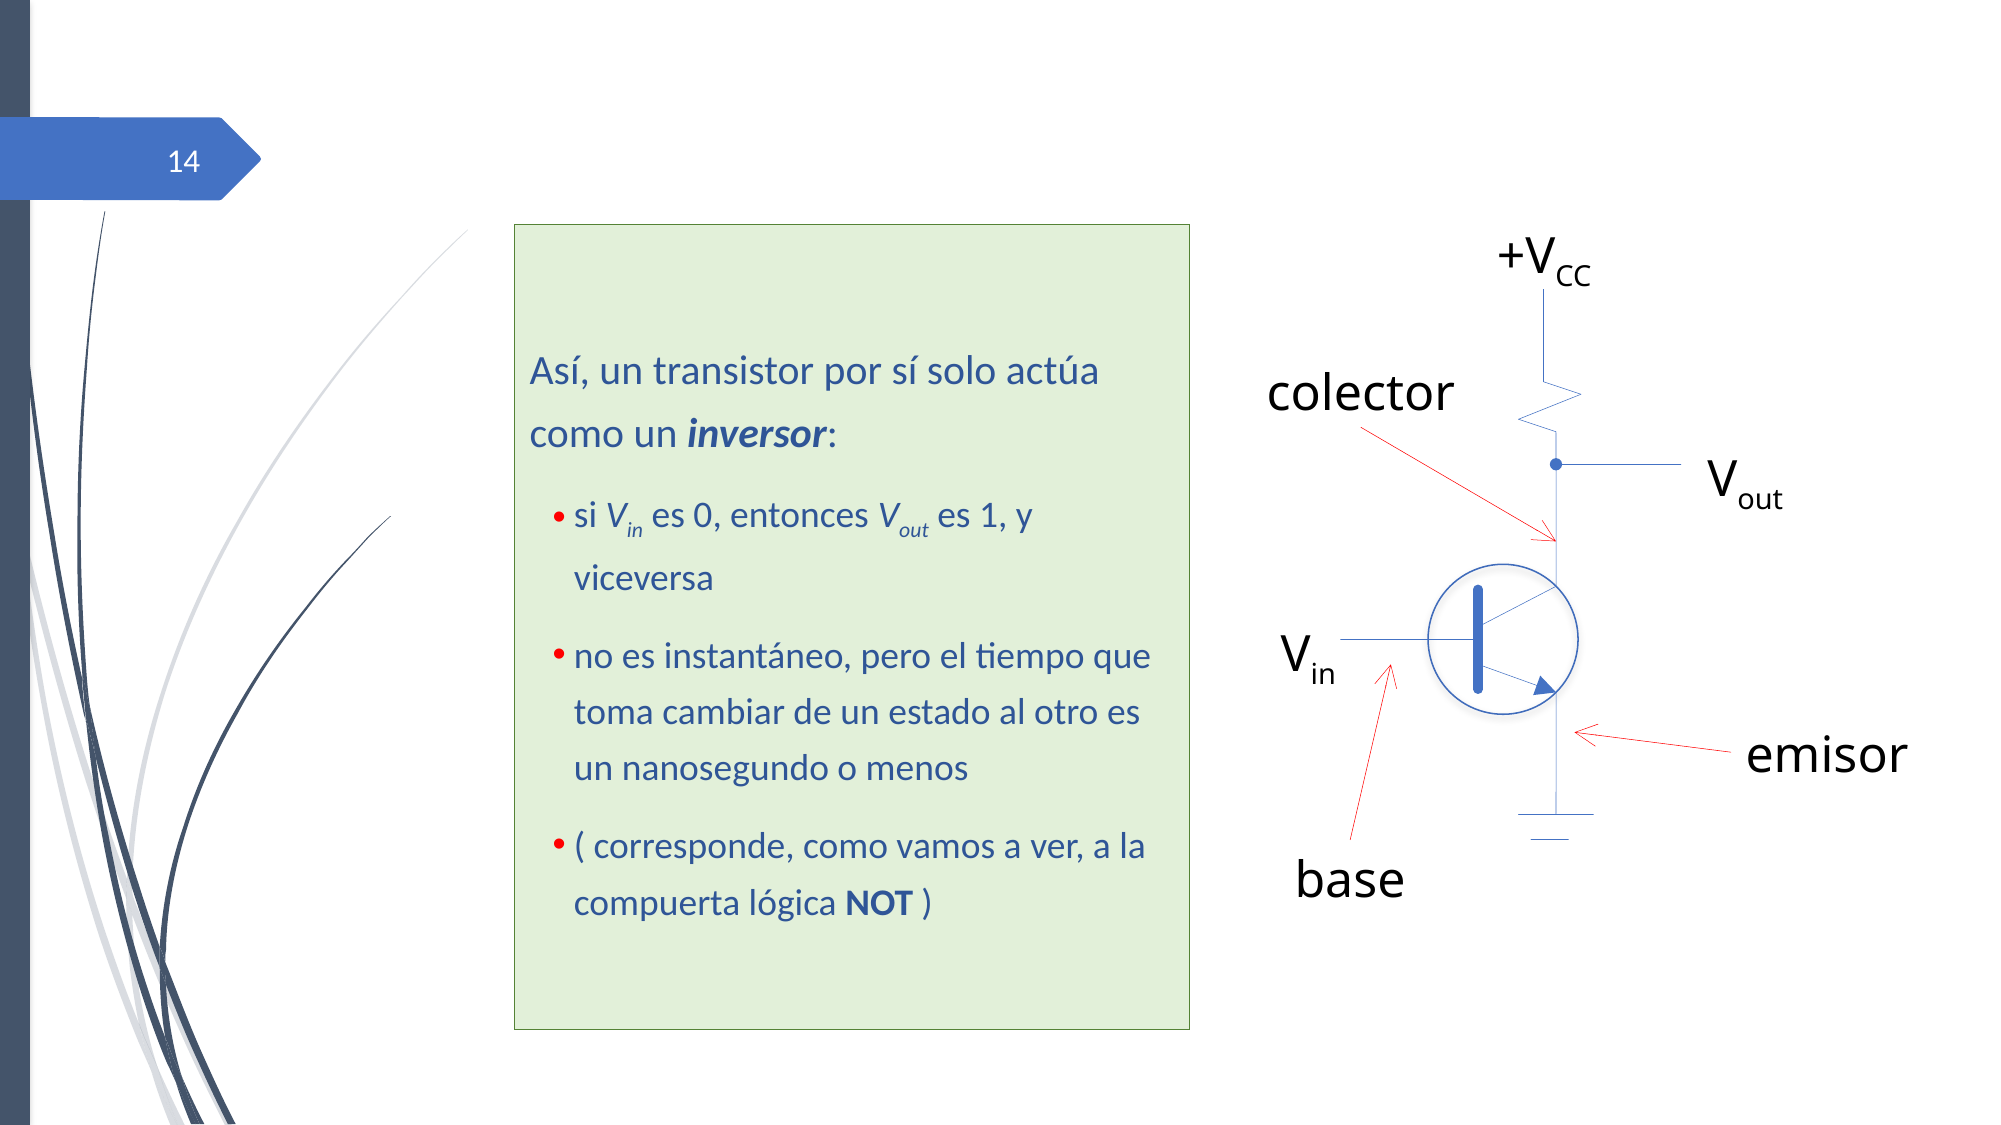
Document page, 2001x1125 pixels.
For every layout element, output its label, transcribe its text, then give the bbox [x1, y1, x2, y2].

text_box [1477, 663, 1557, 693]
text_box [1477, 586, 1557, 628]
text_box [1360, 427, 1557, 542]
text_box [1427, 563, 1552, 639]
text_box +VCC [1482, 216, 1607, 300]
text_box Vin [1265, 614, 1351, 698]
text_box colector [1251, 352, 1470, 428]
text_box Vout [1692, 439, 1798, 523]
list Así, un transistor por sí solo actúa como un inversor: si Vin es 0, entonces Vout es 1, y viceversa no es instantáneo, pero el tiempo que toma cambiar de un estado al otro es un nanosegundo o menos ( corresponde, como vamos a ver, a la compuerta lógica not ) [514, 224, 1190, 1030]
slide_number 14 [87, 129, 216, 190]
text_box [1518, 381, 1582, 433]
text_box [1483, 591, 1579, 687]
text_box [1574, 731, 1742, 753]
text_box base [1279, 839, 1421, 915]
text_box [1427, 647, 1547, 716]
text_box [1349, 663, 1392, 840]
text_box emisor [1730, 714, 1924, 790]
